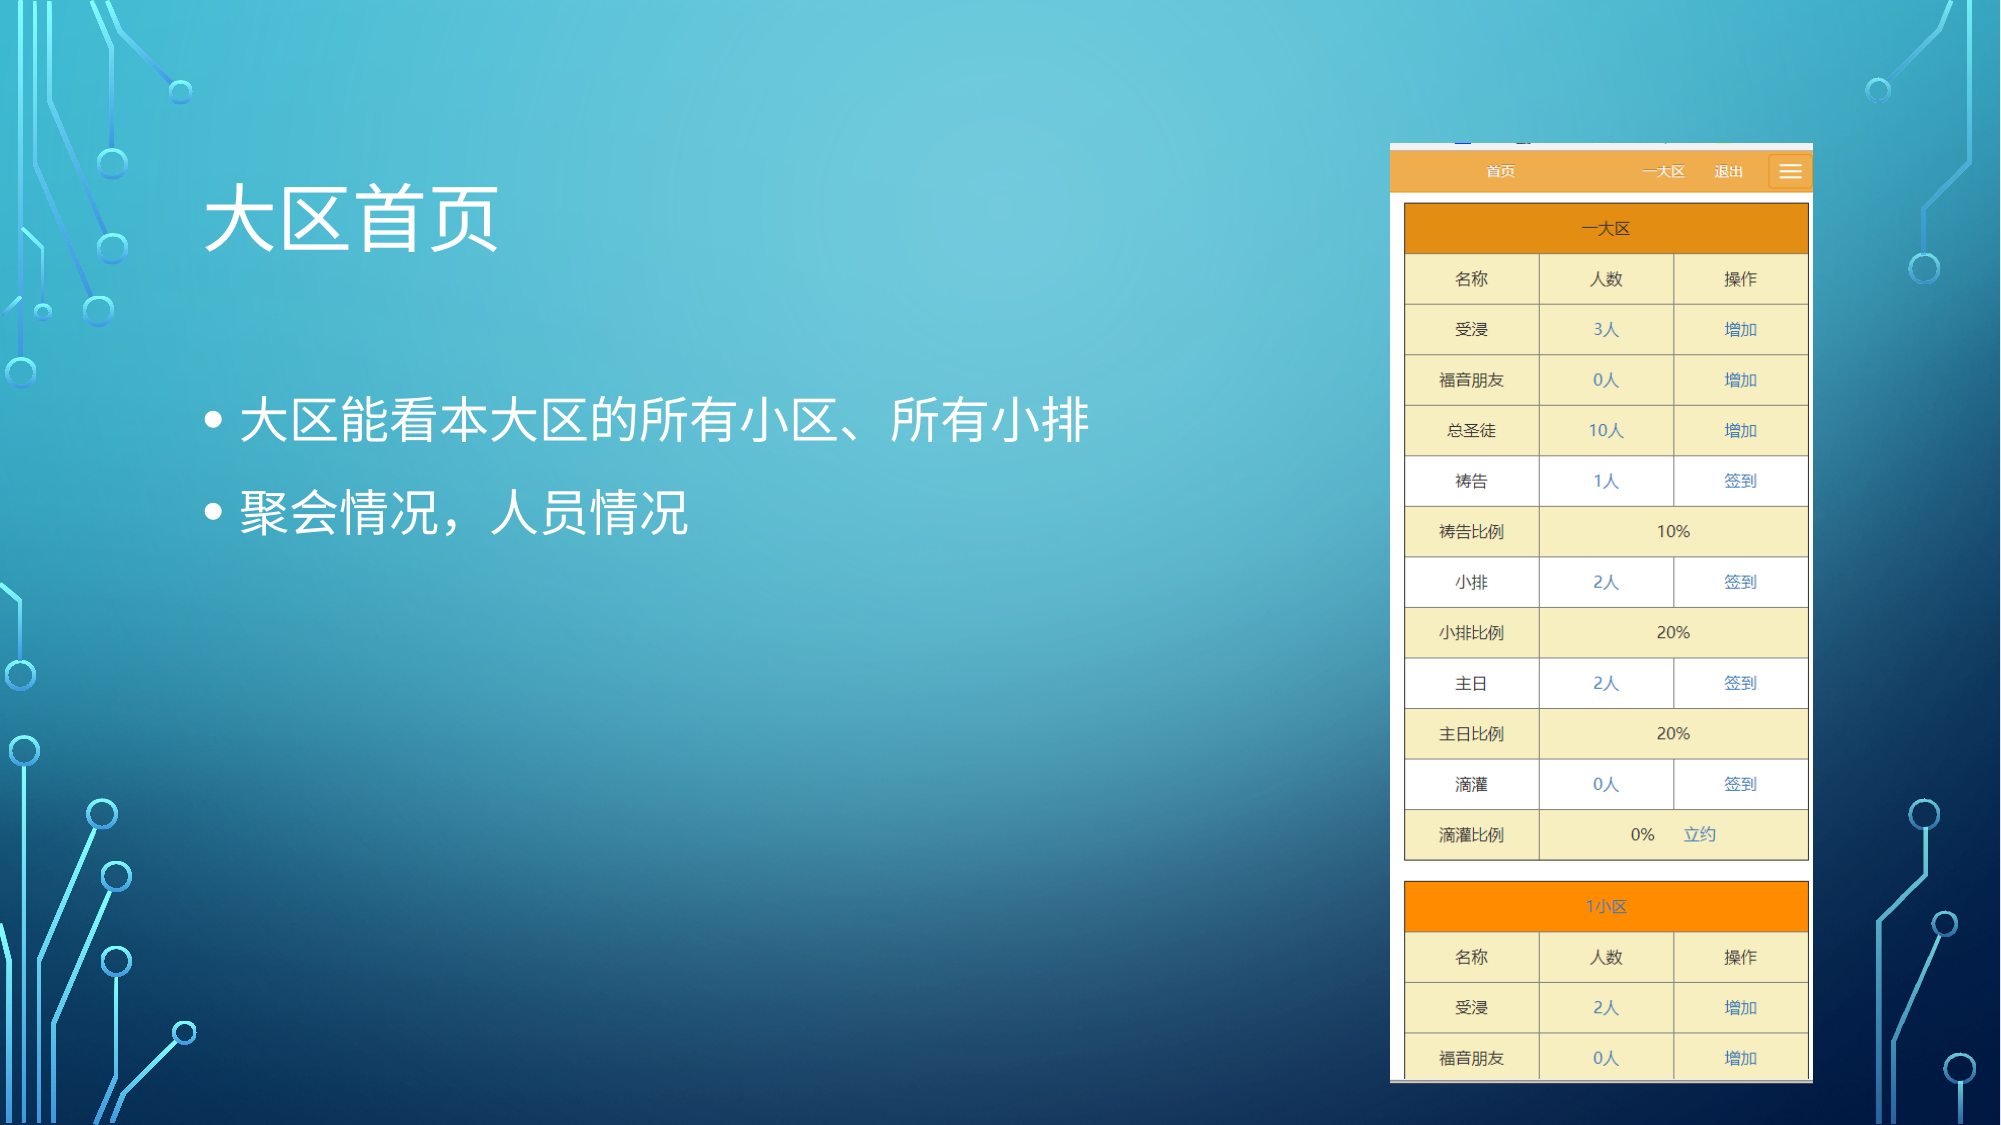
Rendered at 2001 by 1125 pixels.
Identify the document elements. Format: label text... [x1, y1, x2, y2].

title 大区首页 [187, 101, 1813, 344]
list 大区能看本大区的所有小区、所有小排 聚会情况，人员情况 [187, 369, 1390, 950]
picture [1390, 143, 1813, 1084]
